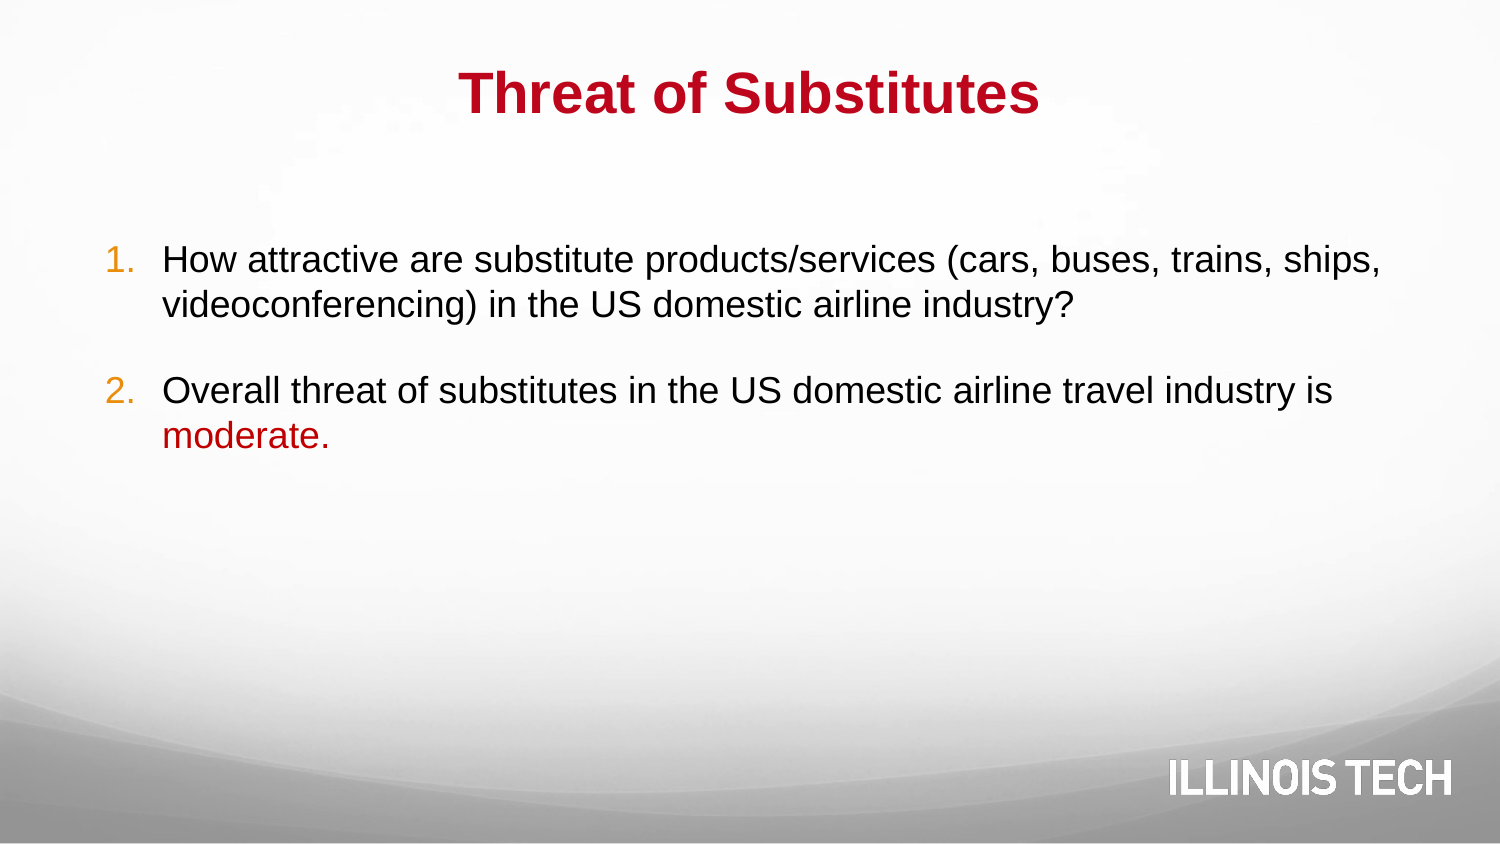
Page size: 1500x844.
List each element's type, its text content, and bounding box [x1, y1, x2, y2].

picture [0, 0, 1500, 844]
list How attractive are substitute products/services (cars, buses, trains, ships, videoconferencing) in the US domestic airline industry? Overall threat of substitutes in the US domestic airline travel industry is moderate. [90, 227, 1410, 496]
title Threat of Substitutes [90, 5, 1410, 133]
